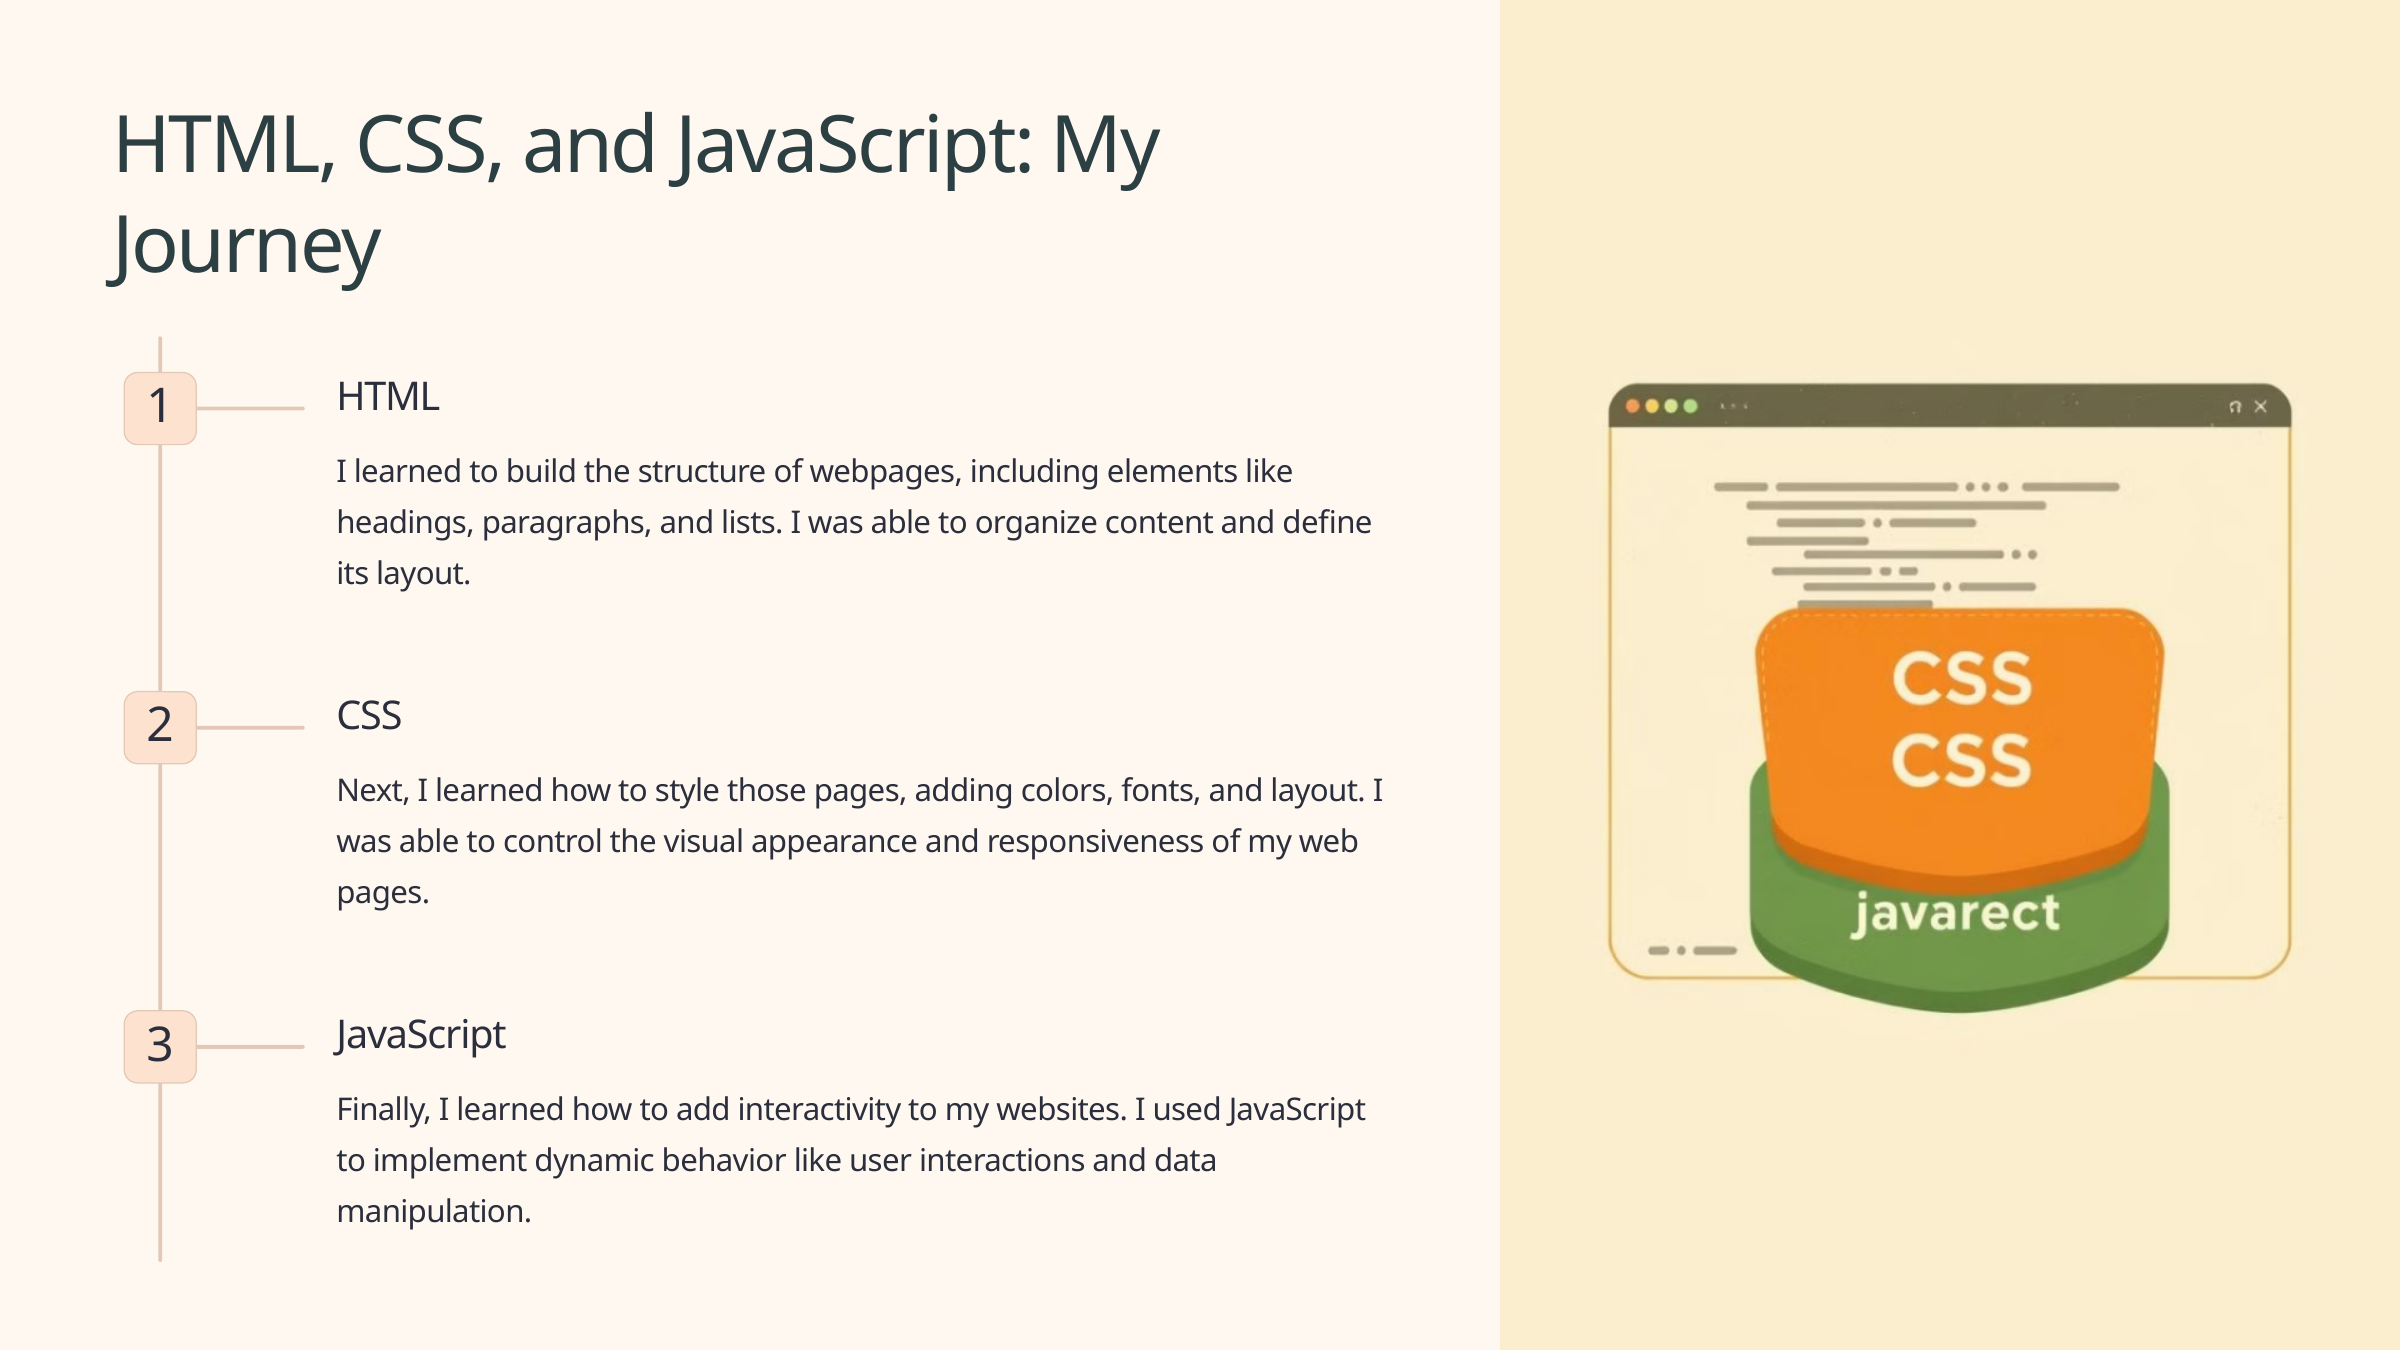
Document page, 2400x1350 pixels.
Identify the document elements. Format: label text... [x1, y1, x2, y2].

text_box JavaScript [336, 1006, 737, 1057]
text_box [158, 1083, 163, 1262]
text_box I learned to build the structure of webpages, including elements like headings, paragraphs, and lists. I was able to organize content and define its layout. [336, 437, 1388, 592]
text_box [197, 725, 305, 730]
text_box [158, 764, 163, 1010]
text_box 2 [147, 703, 173, 752]
picture [1499, 0, 2400, 1350]
text_box Finally, I learned how to add interactivity to my websites. I used JavaScript to implement dynamic behavior like user interactions and data manipulation. [336, 1076, 1388, 1230]
text_box Next, I learned how to style those pages, adding colors, fonts, and layout. I was able to control the visual appearance and responsiveness of my web pages. [336, 756, 1388, 911]
text_box [197, 406, 305, 411]
text_box [124, 372, 197, 445]
text_box HTML [336, 368, 737, 419]
text_box [124, 691, 197, 764]
text_box [158, 336, 163, 372]
text_box 1 [150, 384, 170, 433]
text_box 3 [147, 1022, 174, 1071]
text_box [158, 445, 163, 691]
text_box CSS [336, 687, 737, 738]
text_box HTML, CSS, and JavaScript: My Journey [112, 88, 1388, 289]
text_box [124, 1010, 197, 1083]
text_box [197, 1044, 305, 1049]
